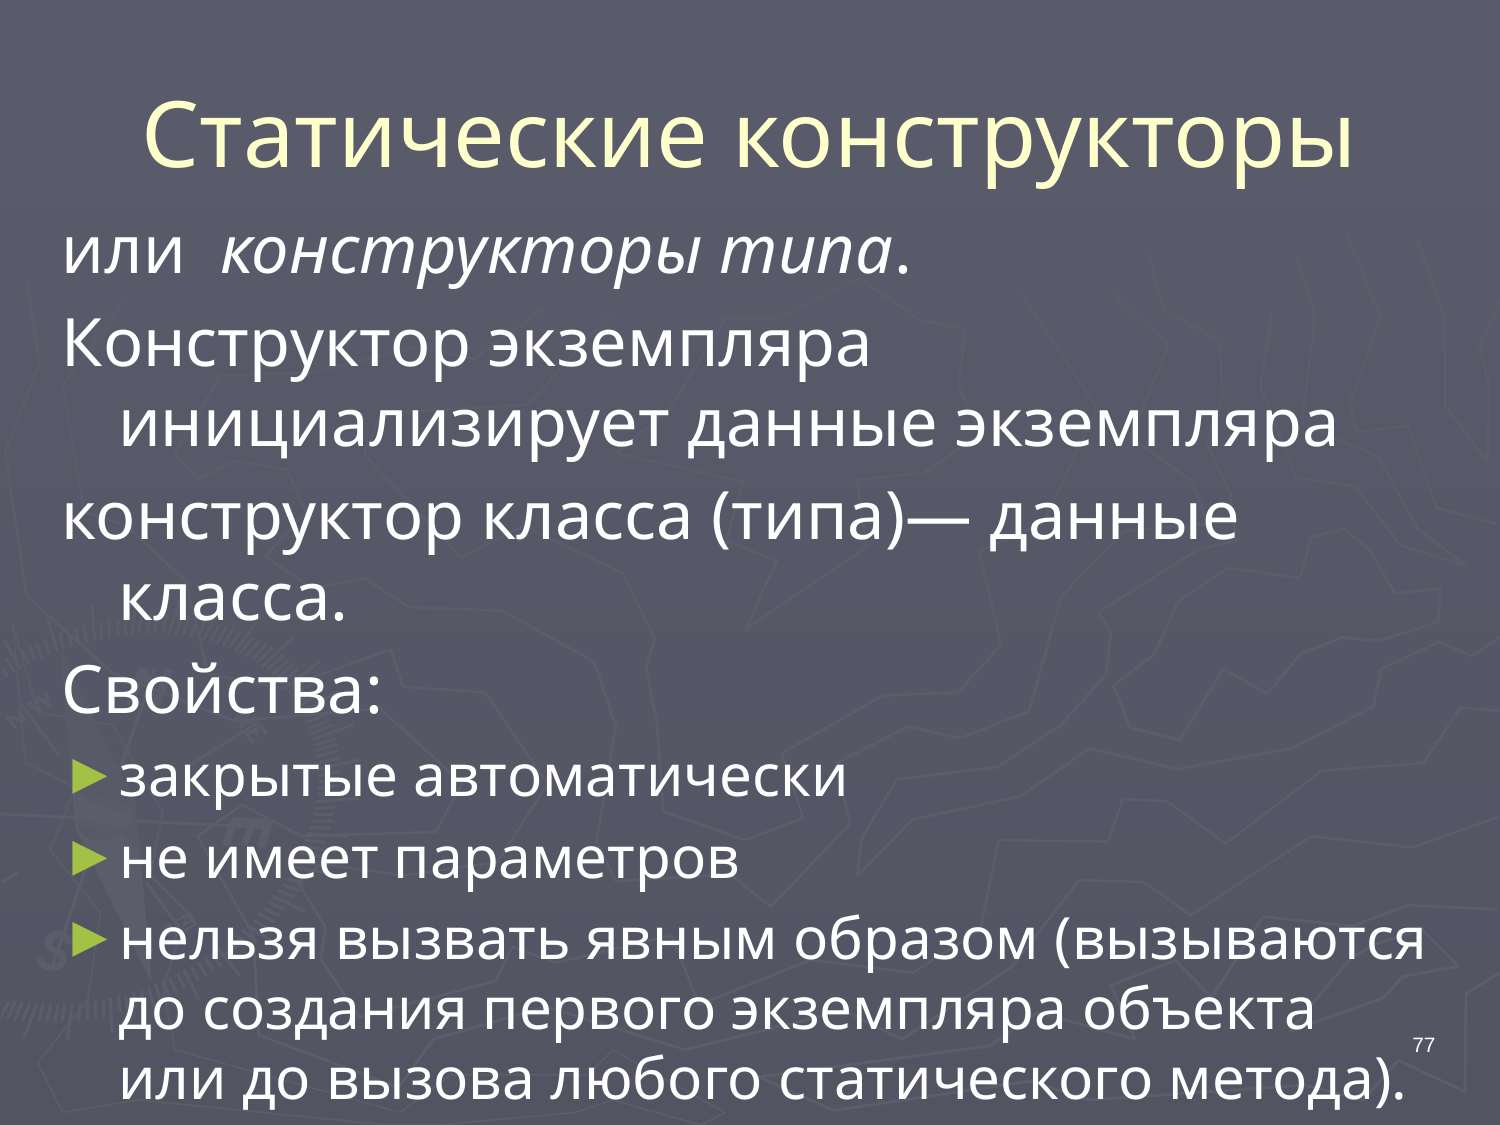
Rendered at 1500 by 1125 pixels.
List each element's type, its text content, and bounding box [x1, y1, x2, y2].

list или конструкторы типа. Конструктор экземпляра инициализирует данные экземпляра конструктор класса (типа)— данные класса. Свойства: закрытые автоматически не имеет параметров нельзя вызвать явным образом (вызываются до создания первого экземпляра объекта или до вызова любого статического метода). [46, 199, 1448, 938]
title Статические конструкторы [49, 37, 1451, 225]
slide_number 77 [1074, 1024, 1451, 1103]
